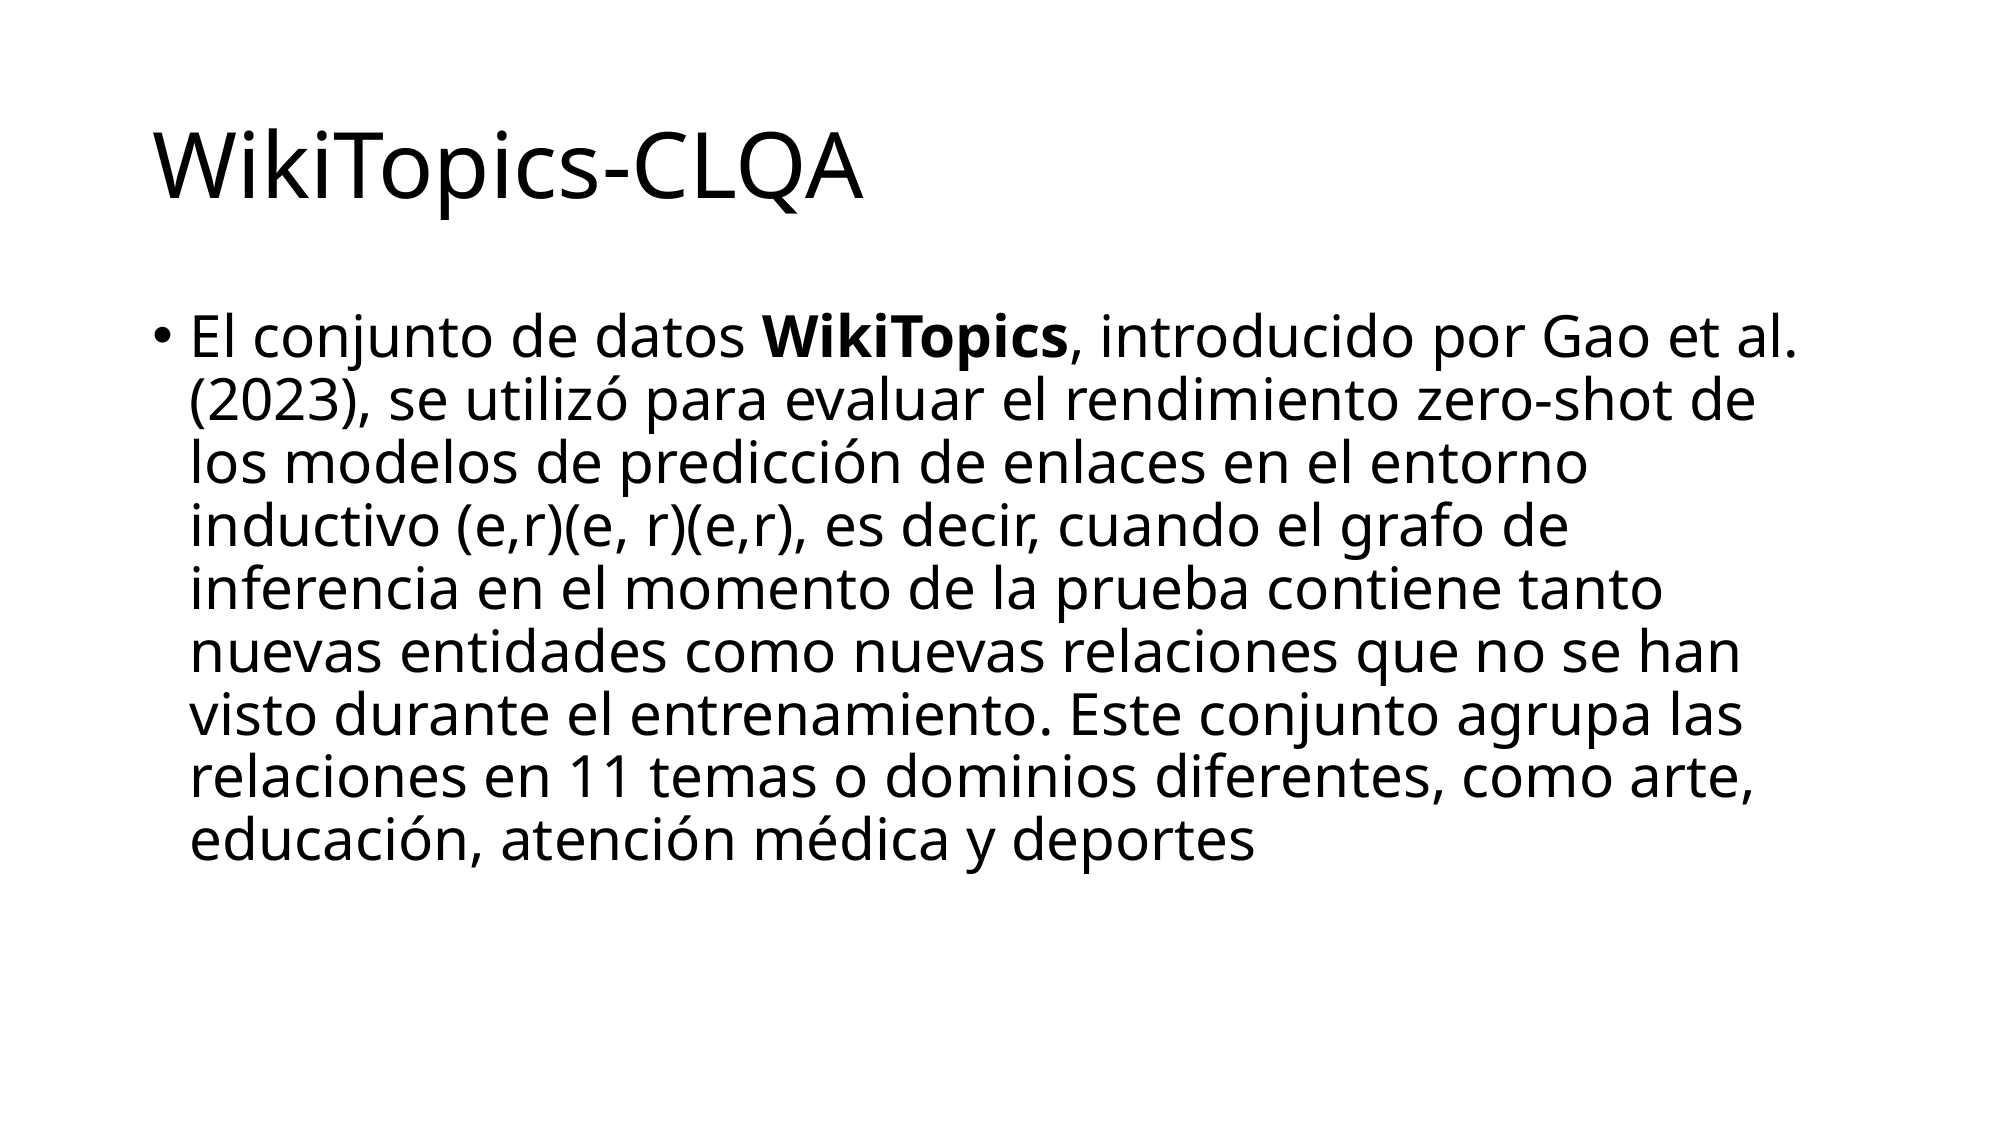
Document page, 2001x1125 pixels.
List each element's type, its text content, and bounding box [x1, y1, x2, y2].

list El conjunto de datos WikiTopics, introducido por Gao et al. (2023), se utilizó para evaluar el rendimiento zero-shot de los modelos de predicción de enlaces en el entorno inductivo (e,r)(e, r)(e,r), es decir, cuando el grafo de inferencia en el momento de la prueba contiene tanto nuevas entidades como nuevas relaciones que no se han visto durante el entrenamiento. Este conjunto agrupa las relaciones en 11 temas o dominios diferentes, como arte, educación, atención médica y deportes [137, 299, 1863, 1014]
title WikiTopics-CLQA [137, 59, 1863, 278]
